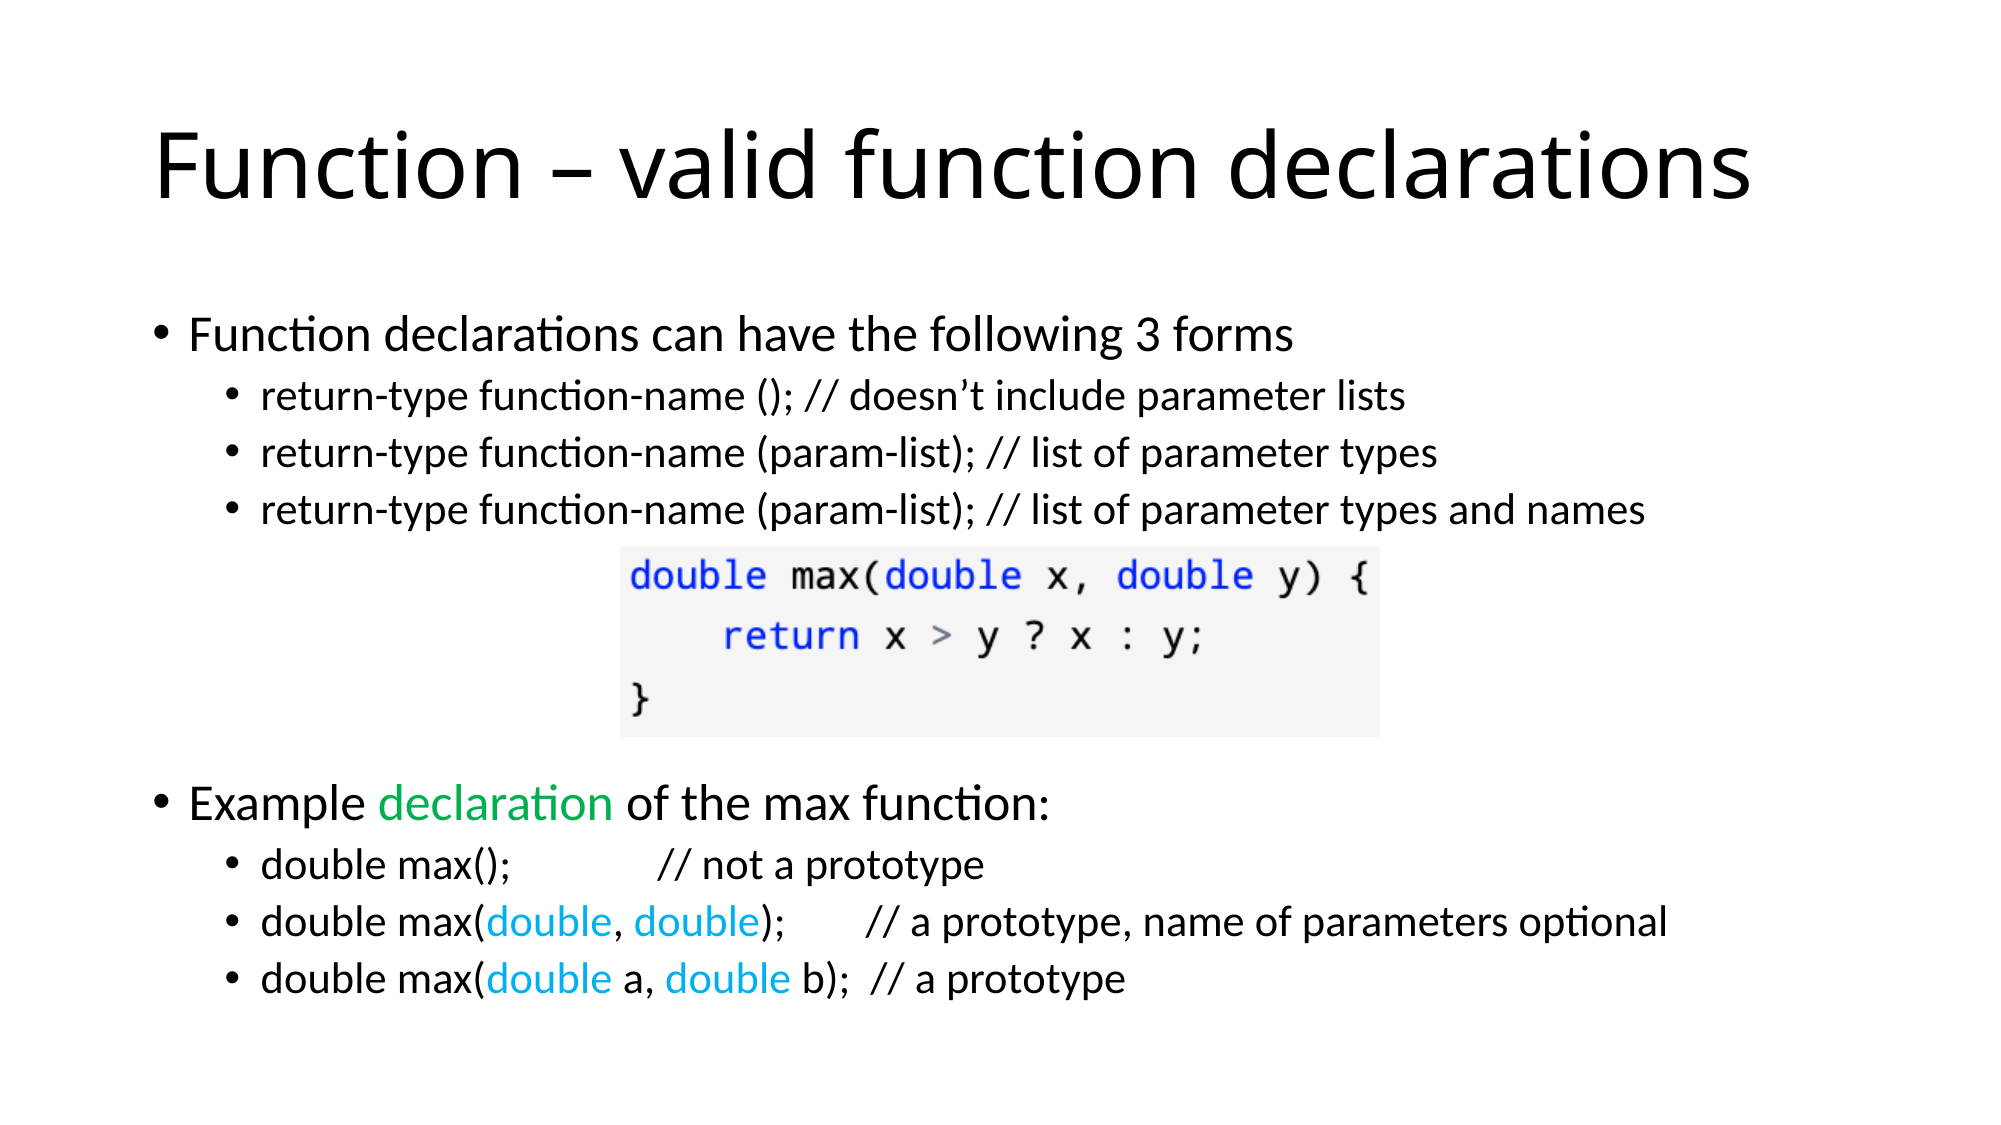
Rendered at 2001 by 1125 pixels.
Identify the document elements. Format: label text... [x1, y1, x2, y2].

list Function declarations can have the following 3 forms return-type function-name (); // doesn’t include parameter lists return-type function-name (param-list); // list of parameter types return-type function-name (param-list); // list of parameter types and names Example declaration of the max function: double max(); // not a prototype double max(double, double); // a prototype, name of parameters optional double max(double a, double b); // a prototype [137, 299, 1863, 1014]
title Function – valid function declarations [137, 59, 1863, 278]
picture [620, 546, 1380, 737]
